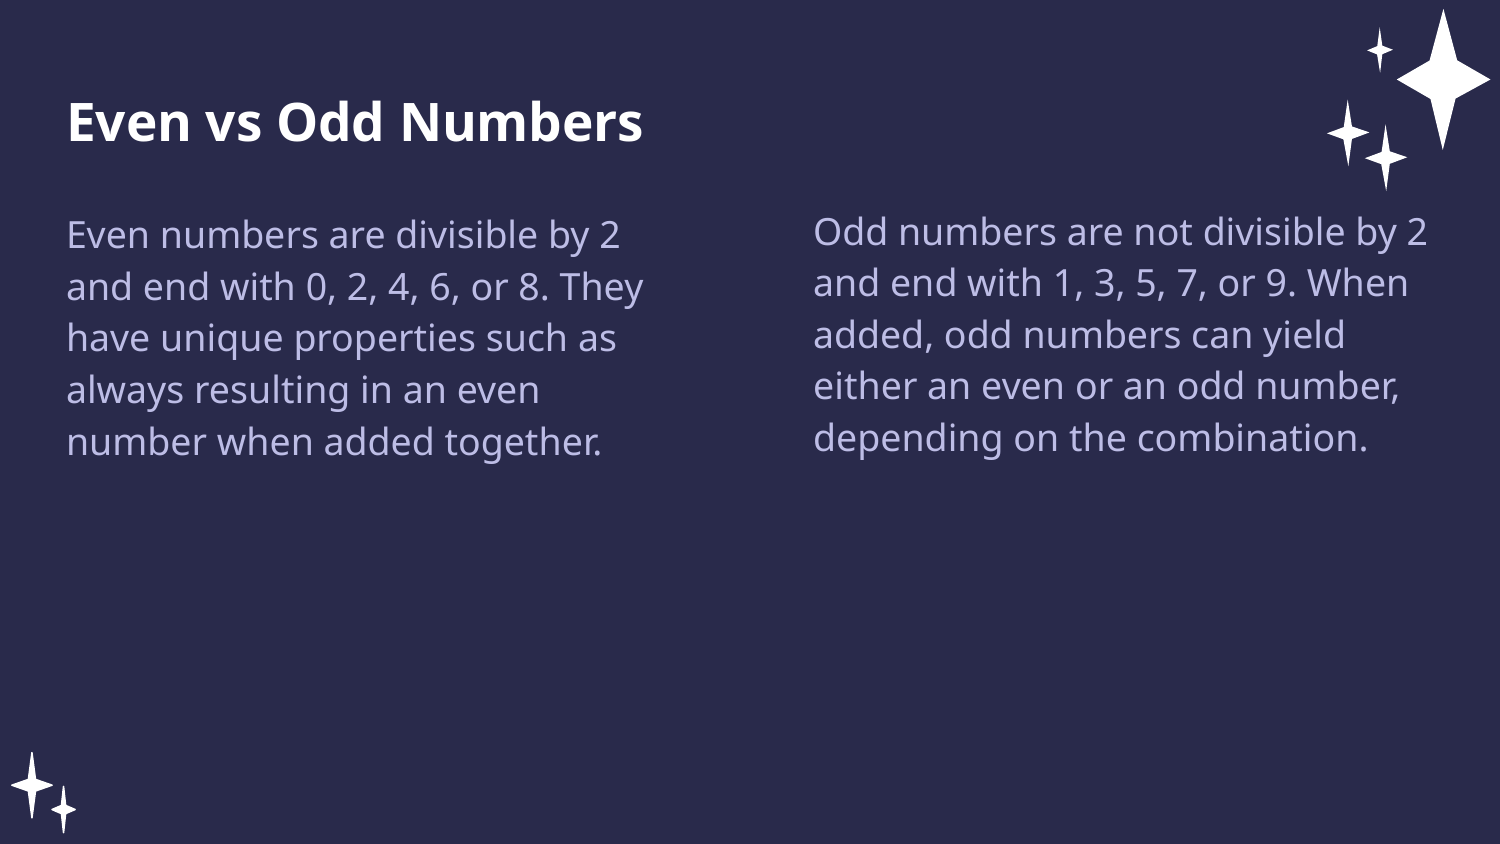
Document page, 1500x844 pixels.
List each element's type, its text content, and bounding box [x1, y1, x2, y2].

text_box Even numbers are divisible by 2 and end with 0, 2, 4, 6, or 8. They have unique properties such as always resulting in an even number when added together. [51, 188, 708, 750]
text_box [1326, 8, 1491, 192]
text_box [11, 752, 76, 833]
text_box Even vs Odd Numbers [51, 72, 1321, 167]
text_box Odd numbers are not divisible by 2 and end with 1, 3, 5, 7, or 9. When added, odd numbers can yield either an even or an odd number, depending on the combination. [798, 185, 1455, 747]
